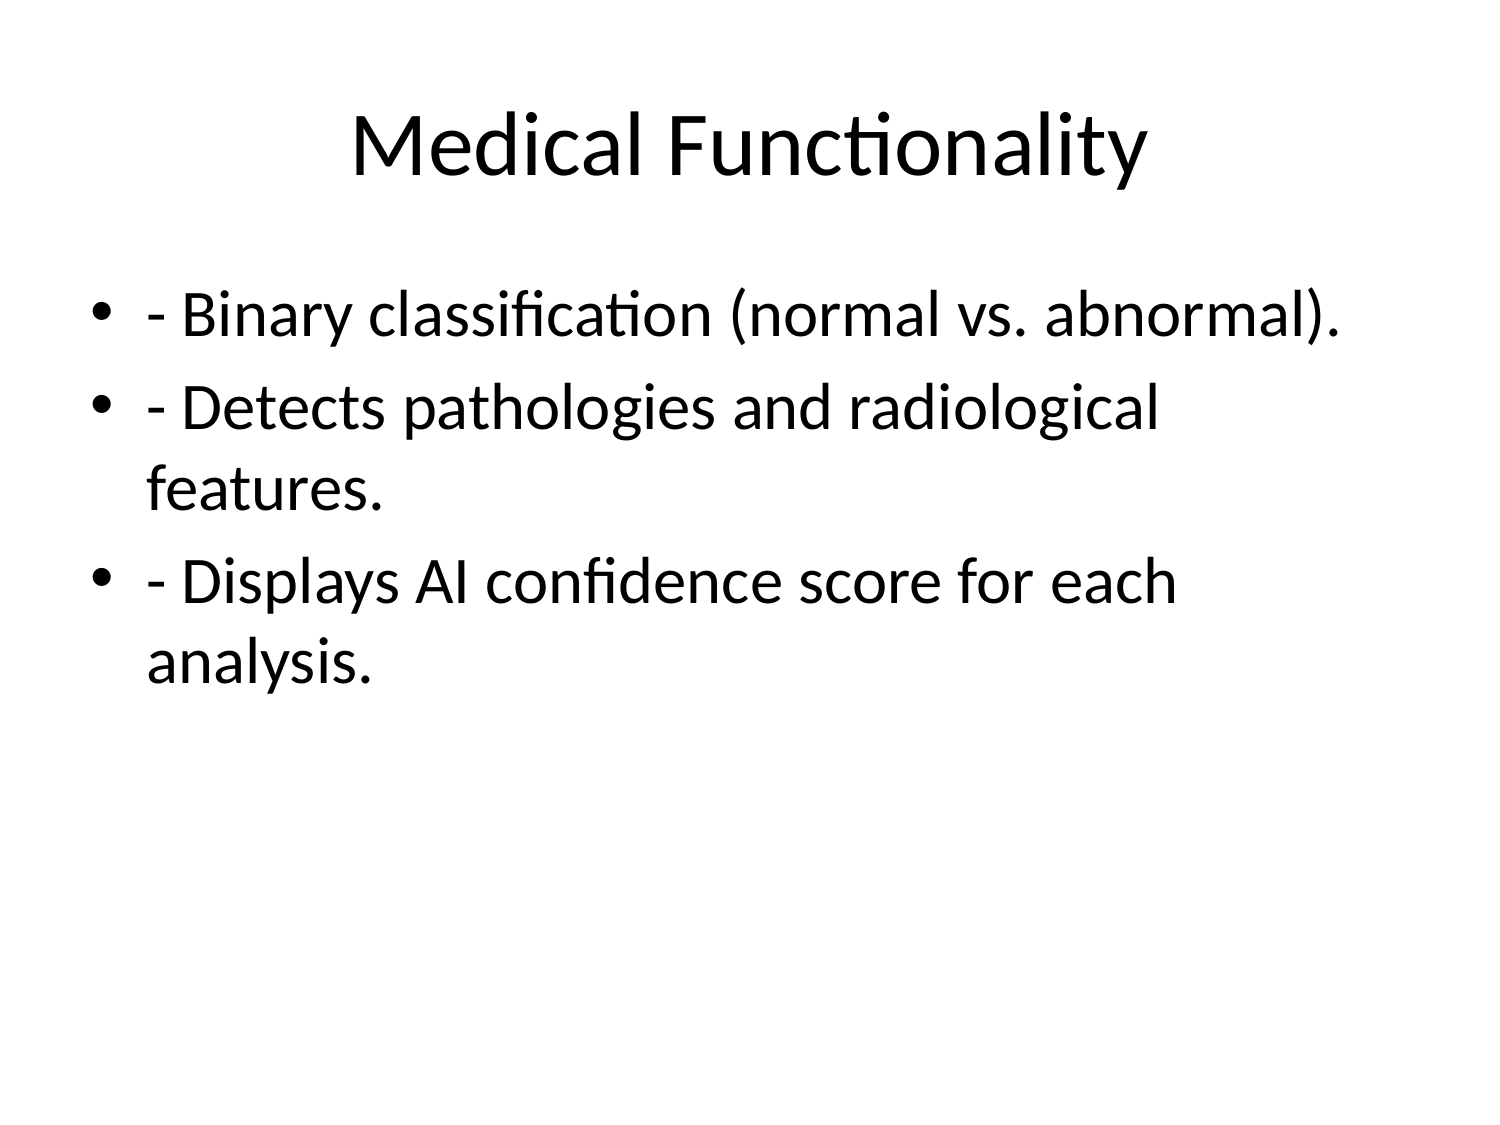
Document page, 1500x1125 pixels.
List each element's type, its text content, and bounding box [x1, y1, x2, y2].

title Medical Functionality [75, 45, 1425, 233]
list - Binary classification (normal vs. abnormal). - Detects pathologies and radiological features. - Displays AI confidence score for each analysis. [75, 262, 1425, 1005]
